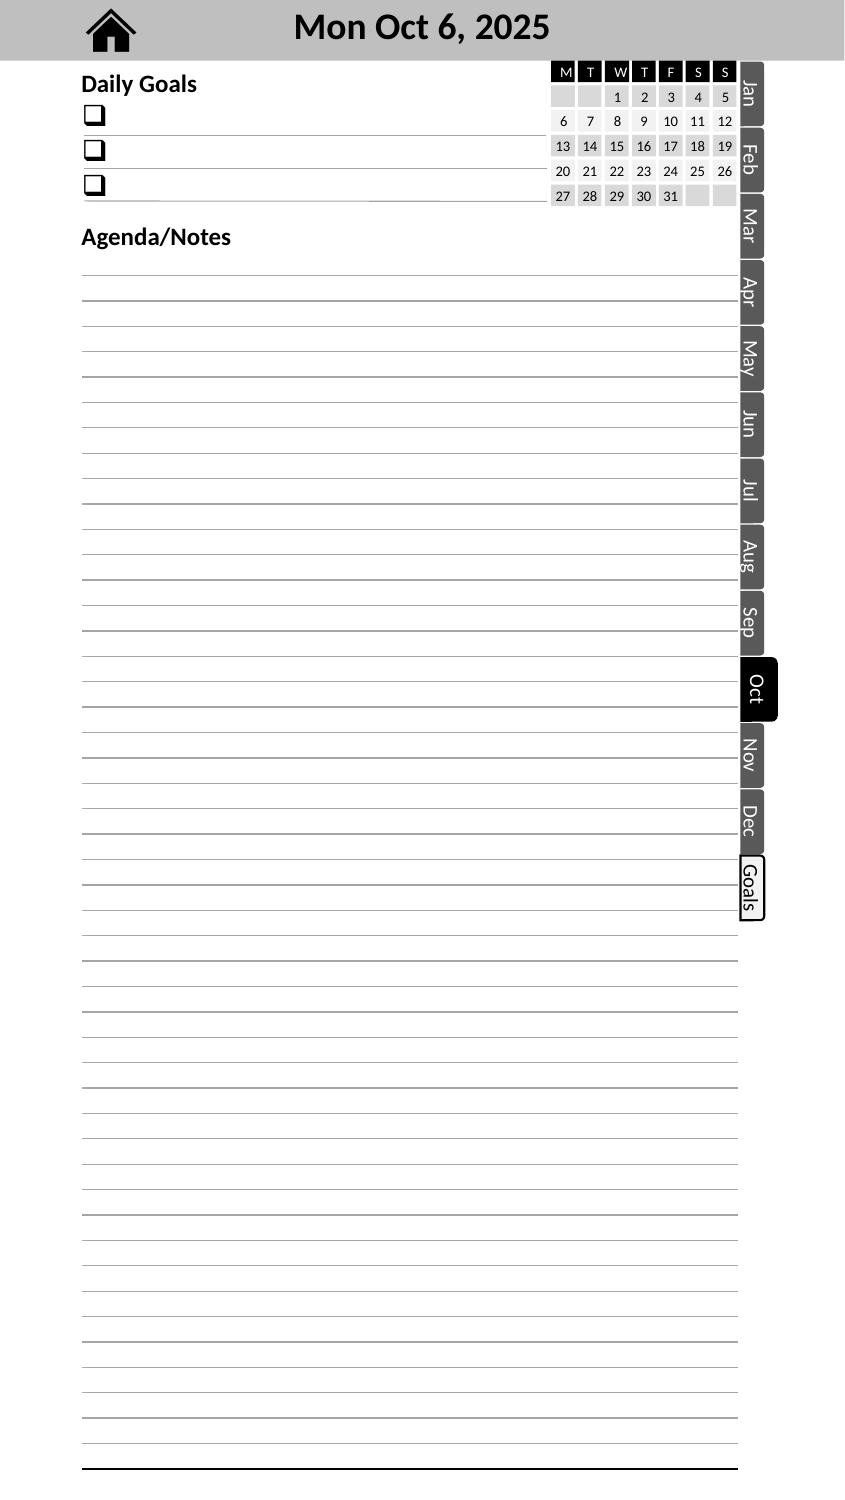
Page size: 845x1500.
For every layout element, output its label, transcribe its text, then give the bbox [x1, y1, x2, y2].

picture [82, 1, 140, 59]
list Mon Oct 6, 2025 [190, 0, 655, 61]
